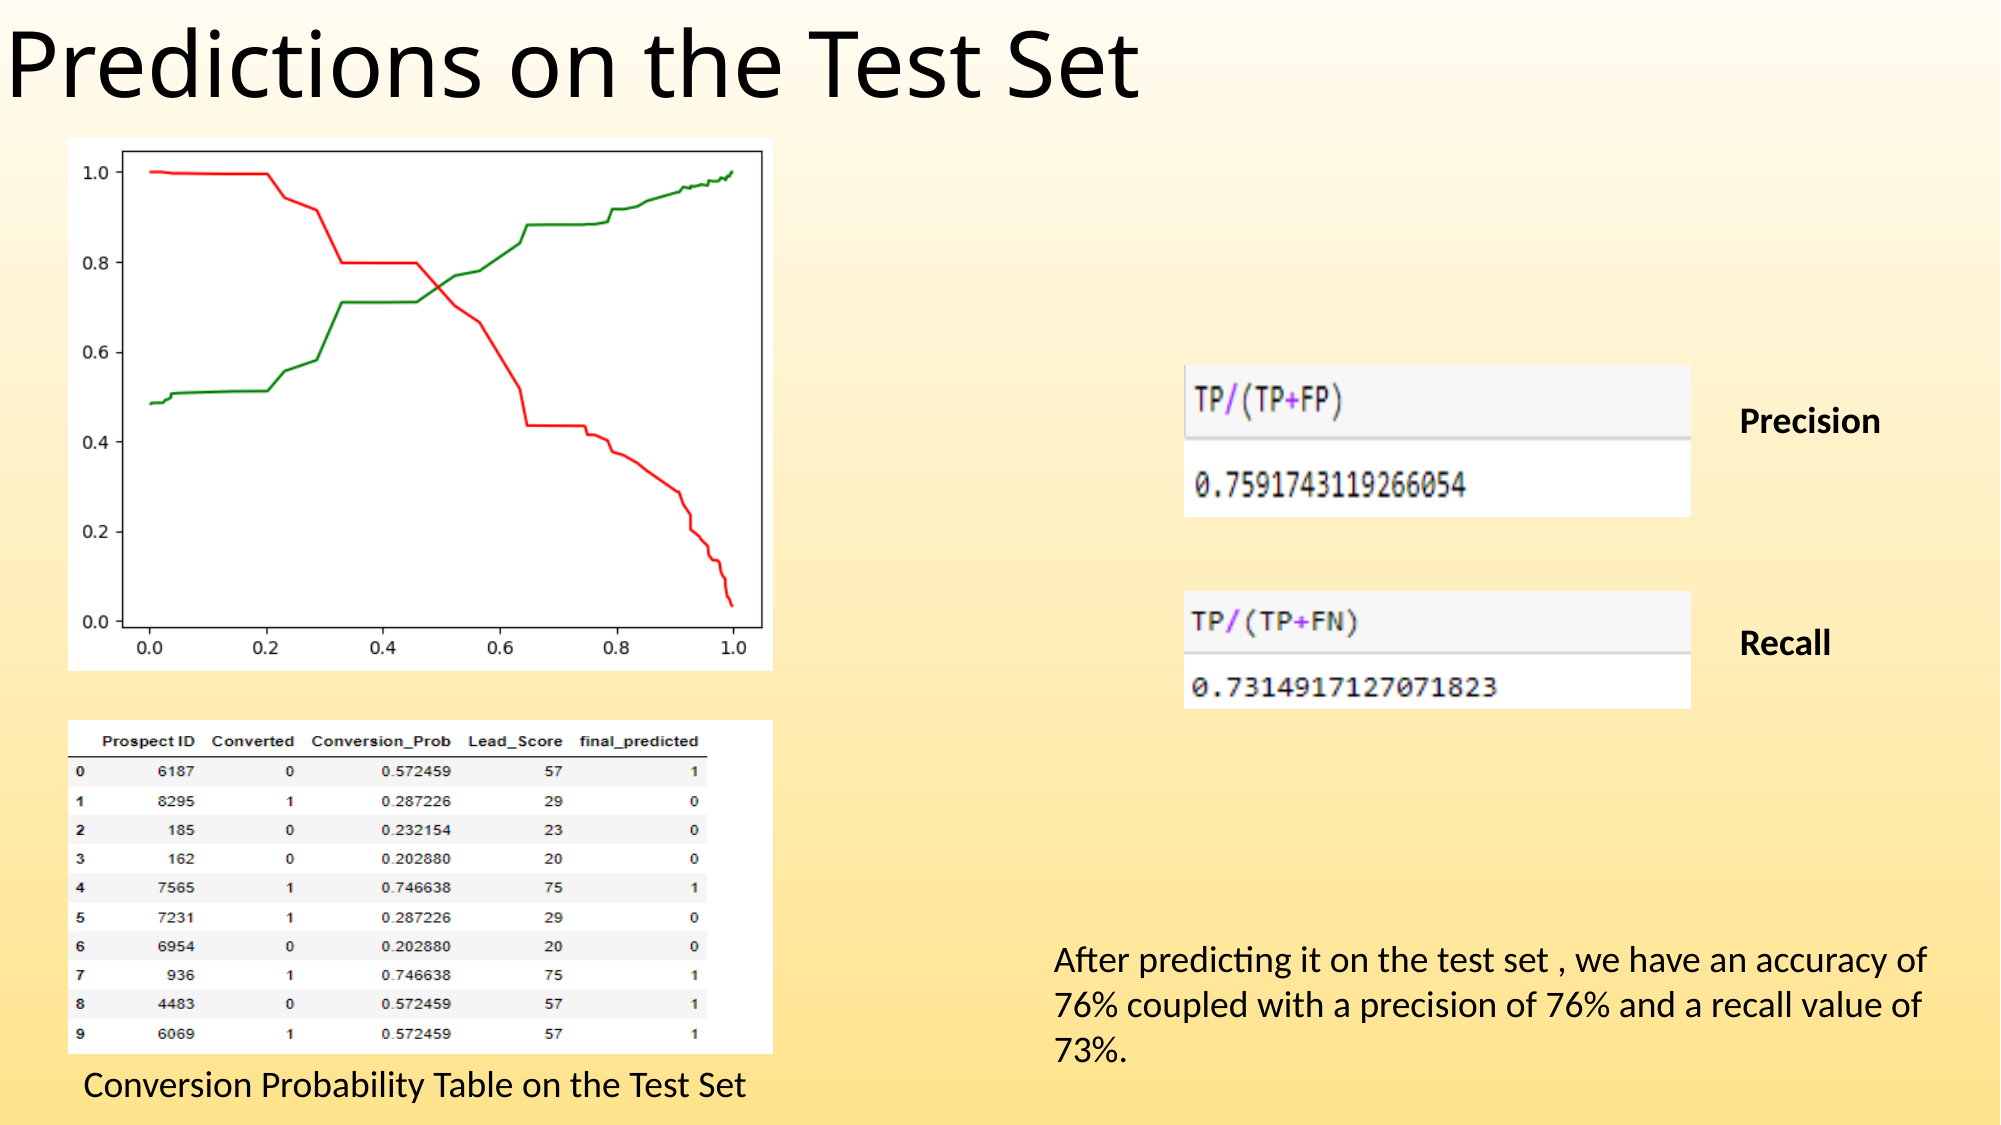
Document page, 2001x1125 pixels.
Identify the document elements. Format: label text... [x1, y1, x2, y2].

text_box After predicting it on the test set , we have an accuracy of 76% coupled with a precision of 76% and a recall value of 73%. [1039, 928, 2000, 1123]
picture [1183, 365, 1691, 517]
picture [68, 720, 773, 1054]
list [68, 138, 773, 671]
text_box Recall [1724, 611, 1949, 671]
title Predictions on the Test Set [0, 0, 1715, 177]
text_box Conversion Probability Table on the Test Set [68, 1052, 815, 1113]
picture [1183, 591, 1691, 709]
text_box Precision [1724, 388, 1949, 449]
